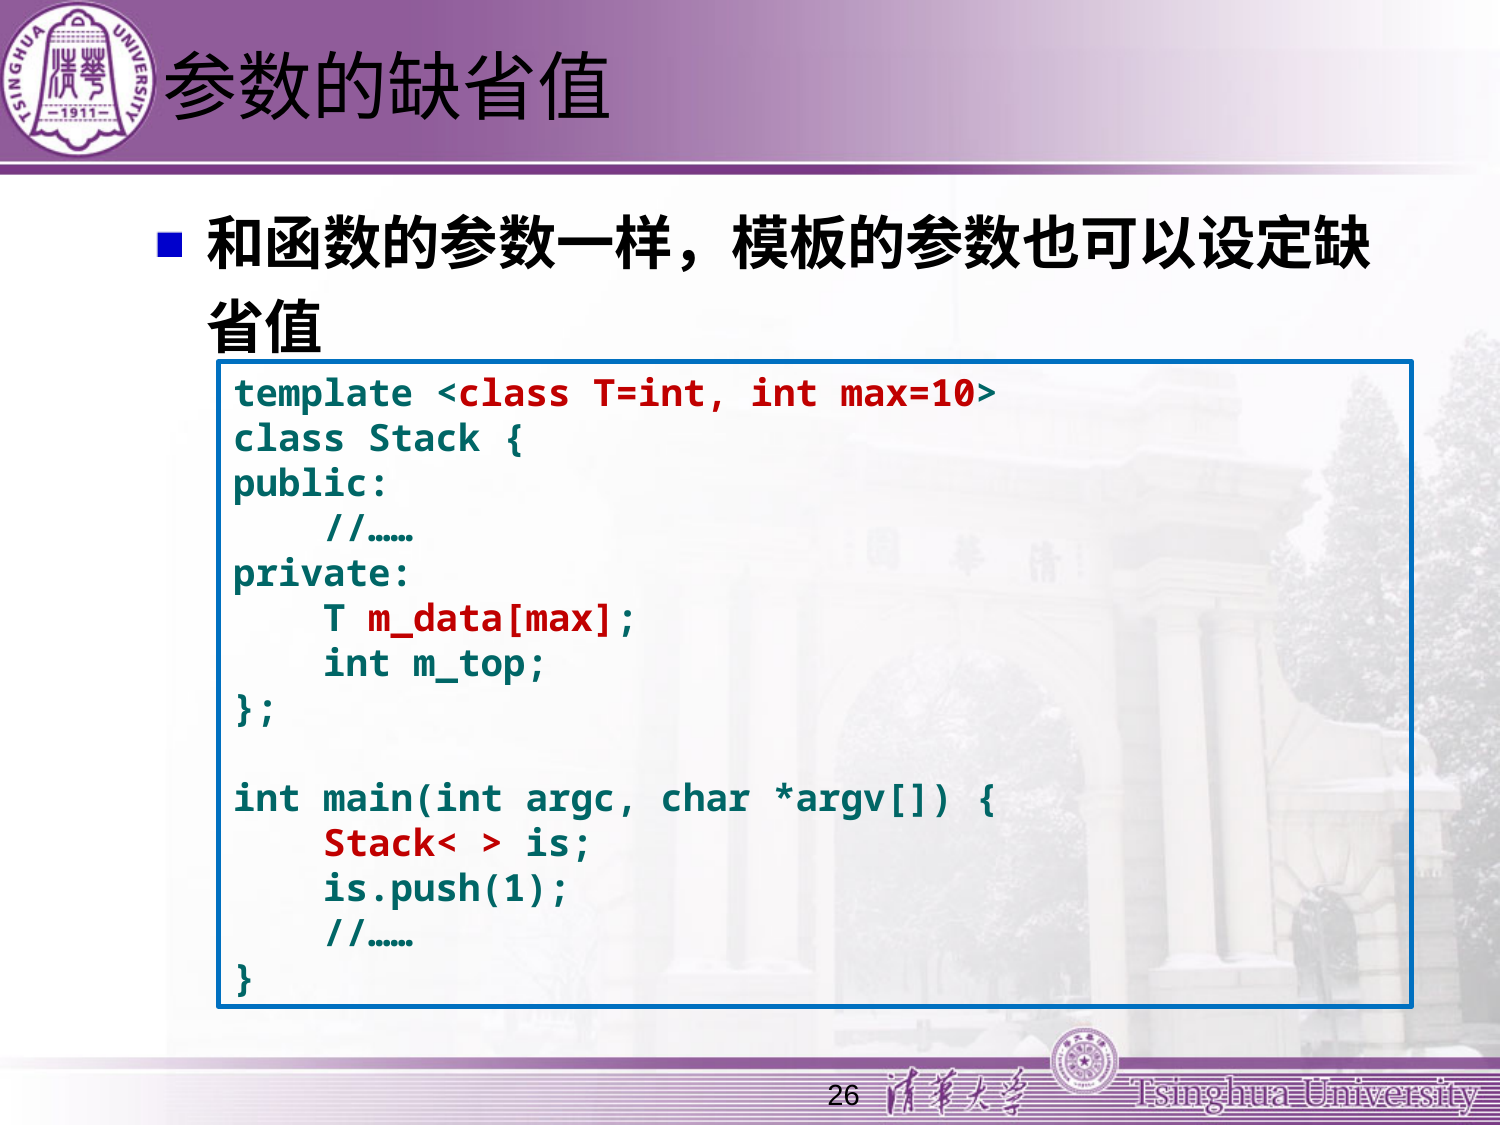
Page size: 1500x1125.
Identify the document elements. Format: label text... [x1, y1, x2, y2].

slide_number 26 [632, 1068, 876, 1125]
picture [0, 0, 1500, 1125]
list 和函数的参数一样，模板的参数也可以设定缺省值 [135, 184, 1436, 1047]
title 参数的缺省值 [147, 19, 1500, 149]
text_box template <class T=int, int max=10> class Stack { public: //…… private: T m_data[max]; int m_top; }; int main(int argc, char *argv[]) { Stack< > is; is.push(1); //…… } [218, 361, 1412, 1007]
